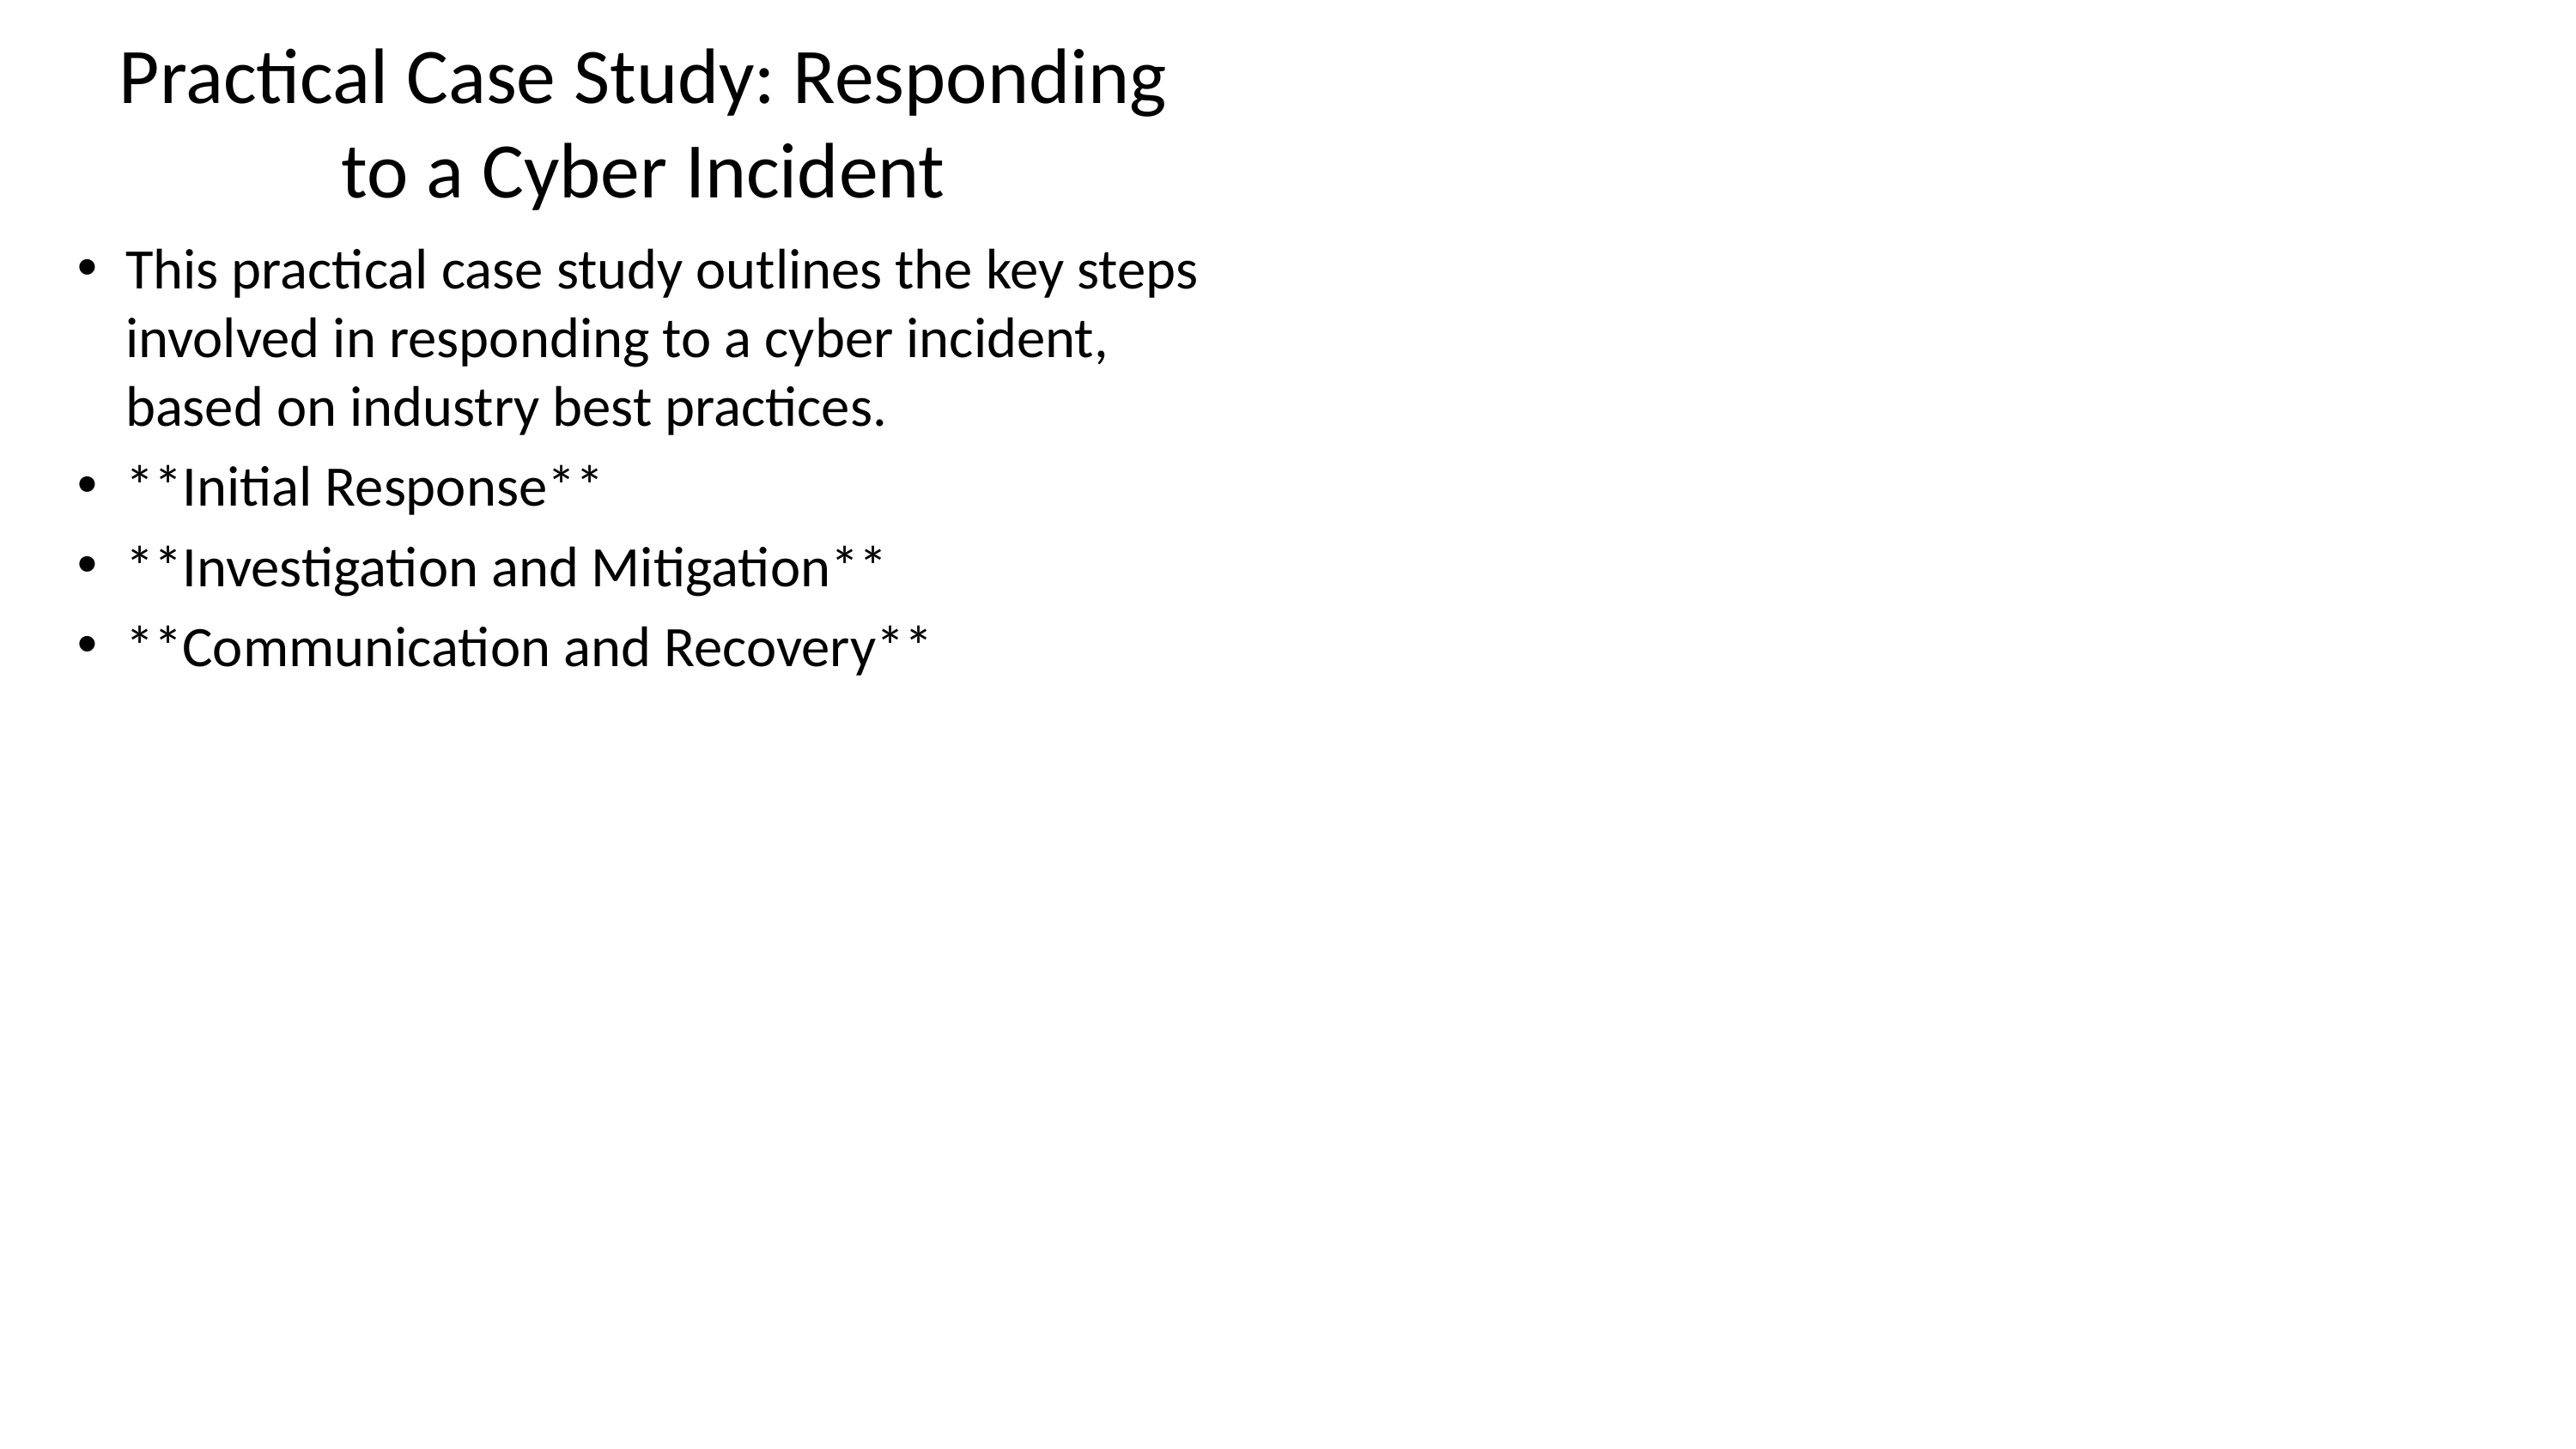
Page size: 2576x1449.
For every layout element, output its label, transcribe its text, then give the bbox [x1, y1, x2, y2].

title Practical Case Study: Responding to a Cyber Incident [64, 39, 1224, 200]
list This practical case study outlines the key steps involved in responding to a cyber incident, based on industry best practices. **Initial Response** **Investigation and Mitigation** **Communication and Recovery** [64, 225, 1224, 863]
